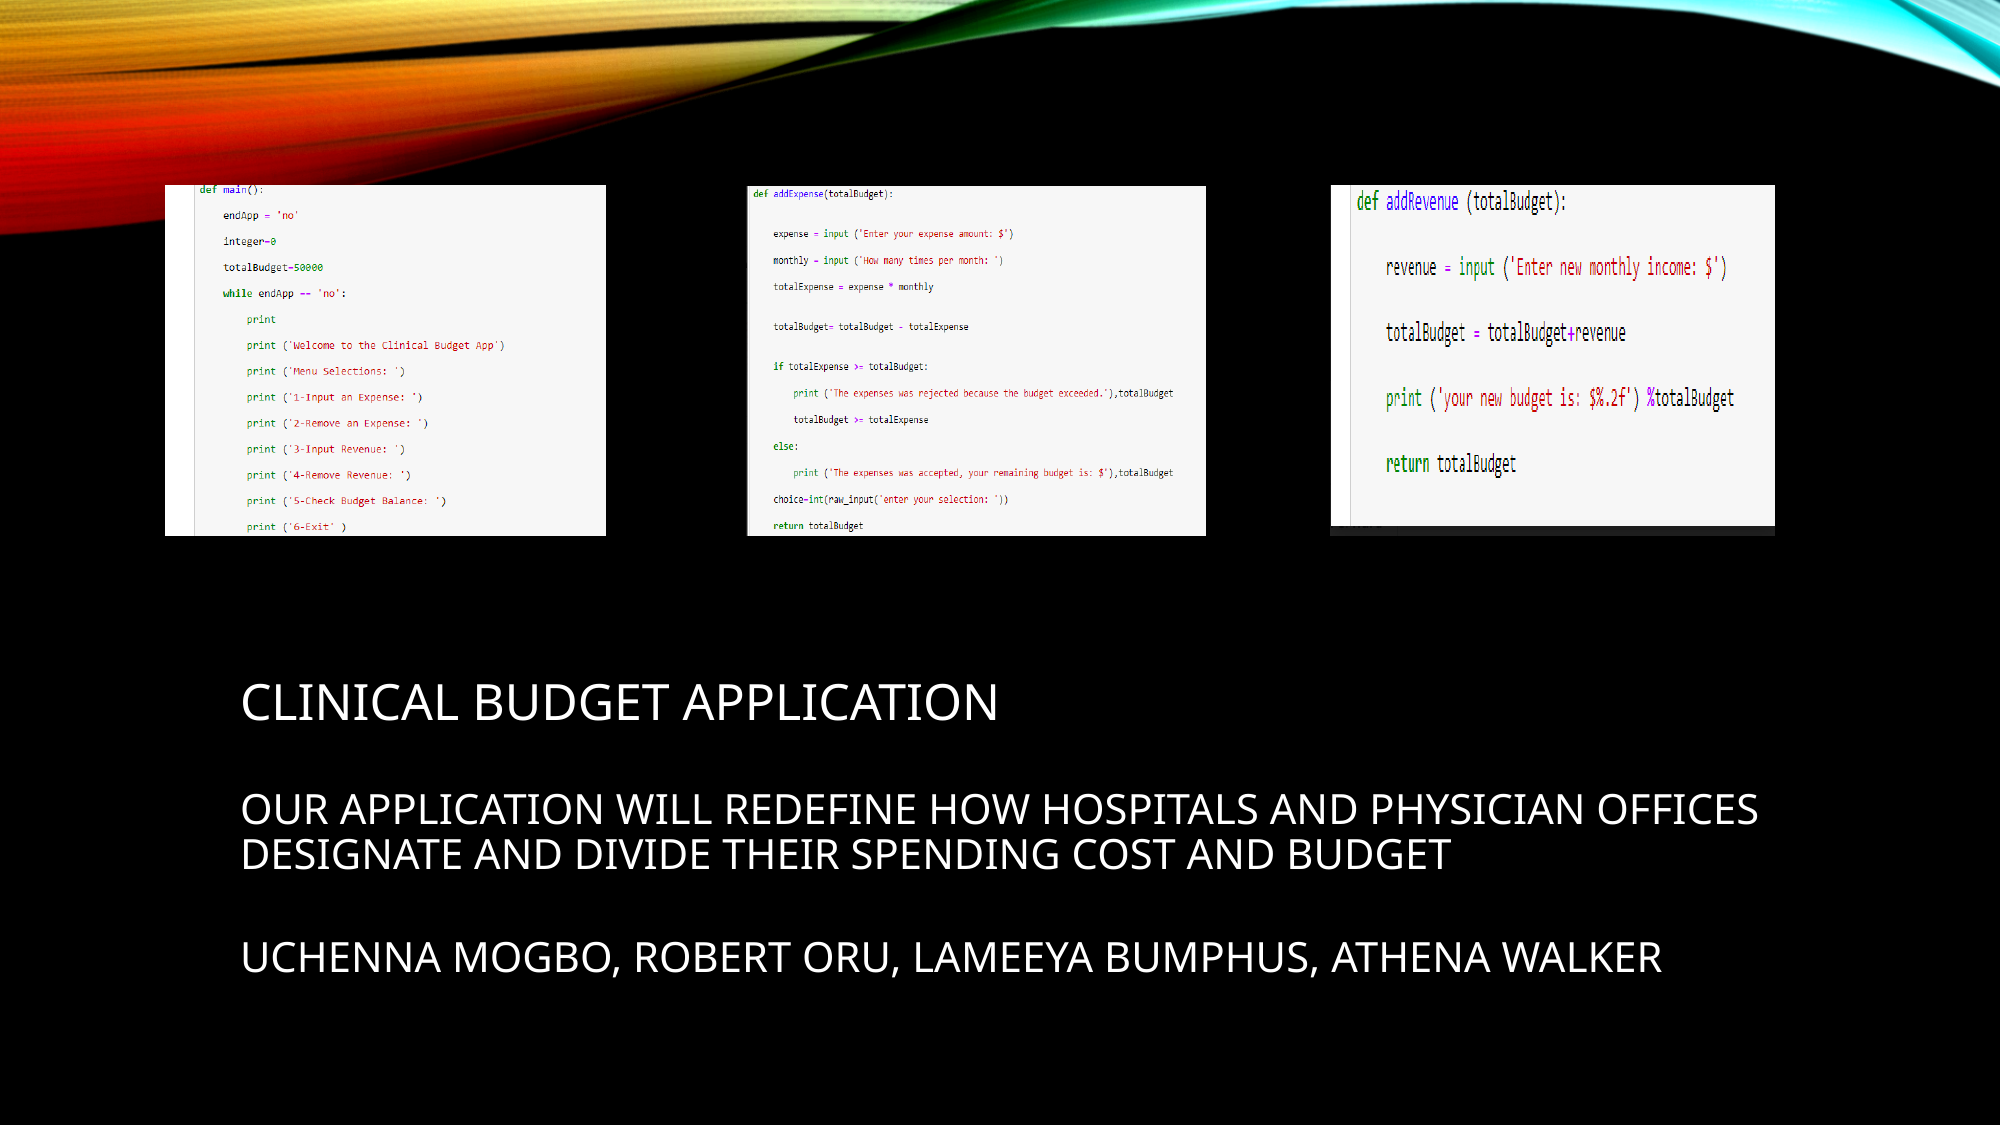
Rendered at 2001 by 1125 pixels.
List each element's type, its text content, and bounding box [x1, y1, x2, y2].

text_box Clinical Budget Application Our application will redefine how hospitals and physician offices designate and divide their spending cost and budget Uchenna Mogbo, Robert Oru, LaMeeya Bumphus, Athena Walker [225, 610, 1775, 989]
picture [0, 0, 2000, 536]
